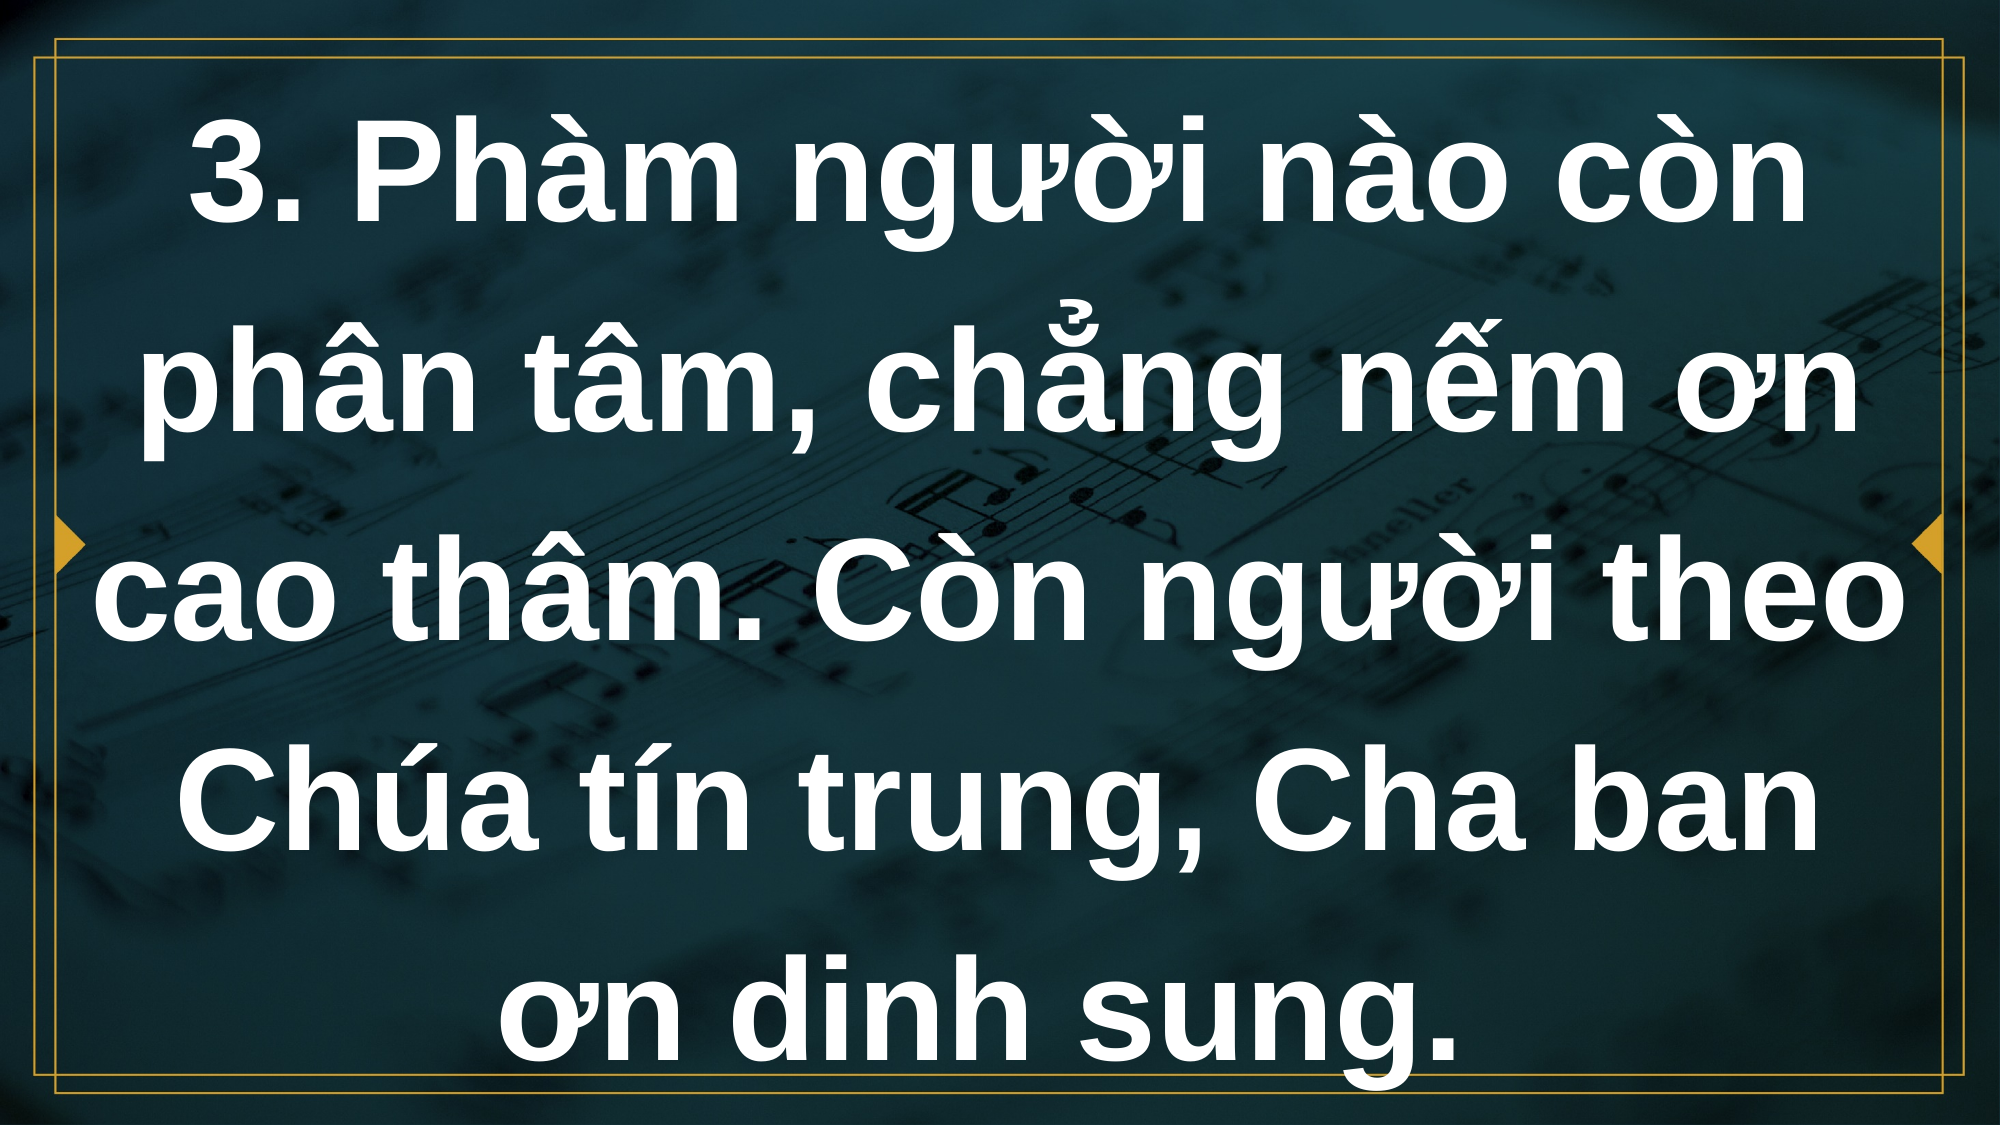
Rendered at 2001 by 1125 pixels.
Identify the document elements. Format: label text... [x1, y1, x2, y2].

picture [0, 0, 2000, 1125]
title 3. Phàm người nào còn phân tâm, chẳng nếm ơn cao thâm. Còn người theo Chúa tín trung, Cha ban ơn dinh sung. [55, 53, 1945, 1077]
